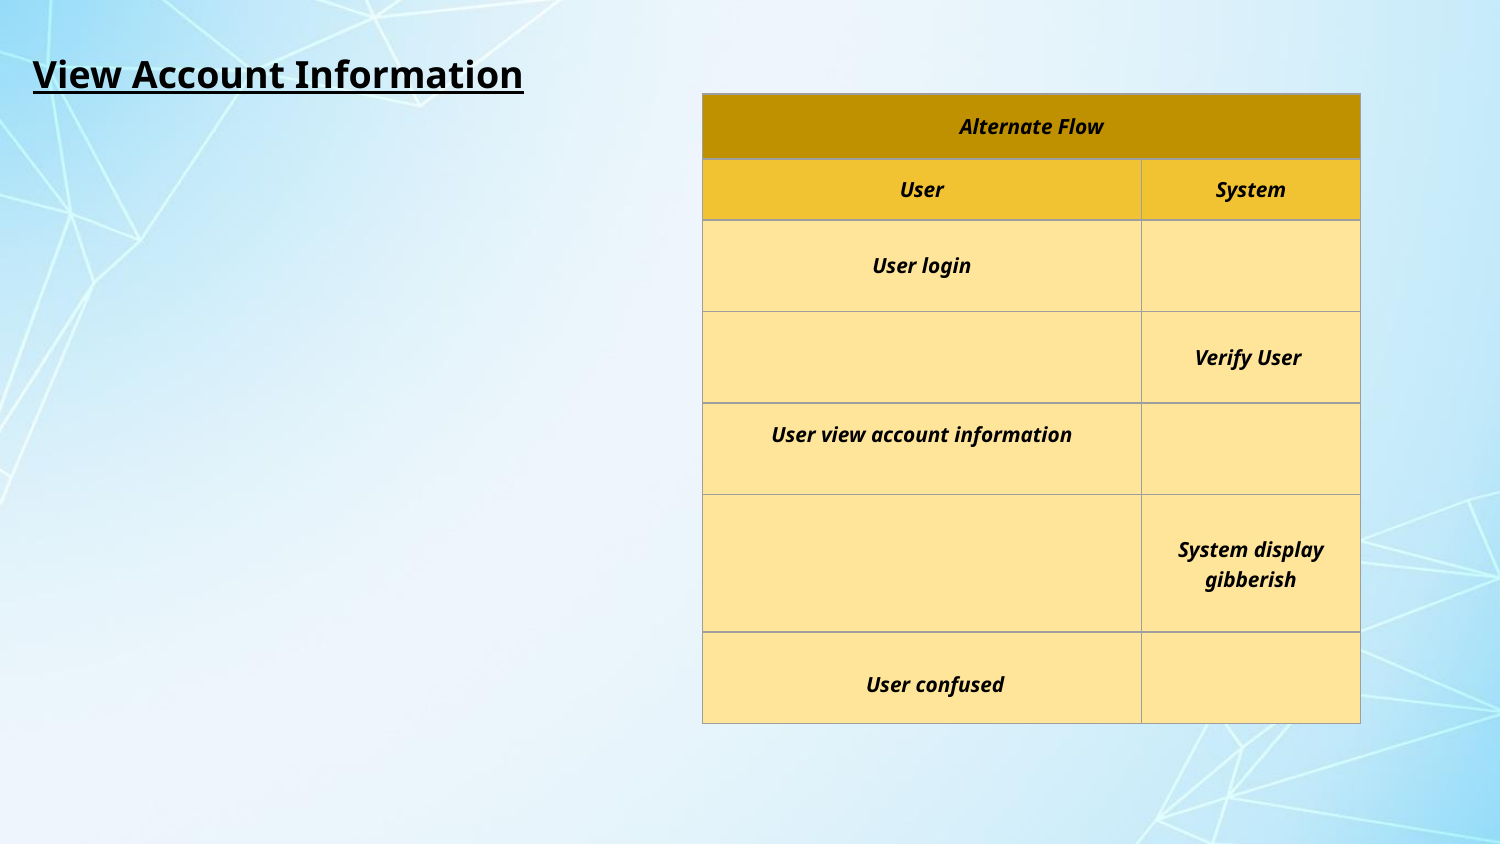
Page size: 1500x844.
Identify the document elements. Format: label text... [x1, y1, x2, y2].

table_cell User [703, 160, 1141, 219]
picture [0, 0, 1500, 844]
text_box View Account Information [0, 16, 655, 127]
table_cell [703, 312, 1141, 402]
table_cell User confused [703, 633, 1141, 723]
table_cell [1142, 221, 1360, 311]
table_cell [1142, 404, 1360, 494]
table_cell System display gibberish [1142, 495, 1360, 631]
table_cell User login [703, 221, 1141, 311]
table_cell User view account information [703, 404, 1141, 494]
table_cell System [1142, 160, 1360, 219]
table_cell [703, 495, 1141, 631]
table_cell [1142, 633, 1360, 723]
table_cell Verify User [1142, 312, 1360, 402]
table_header Alternate Flow [703, 95, 1360, 158]
